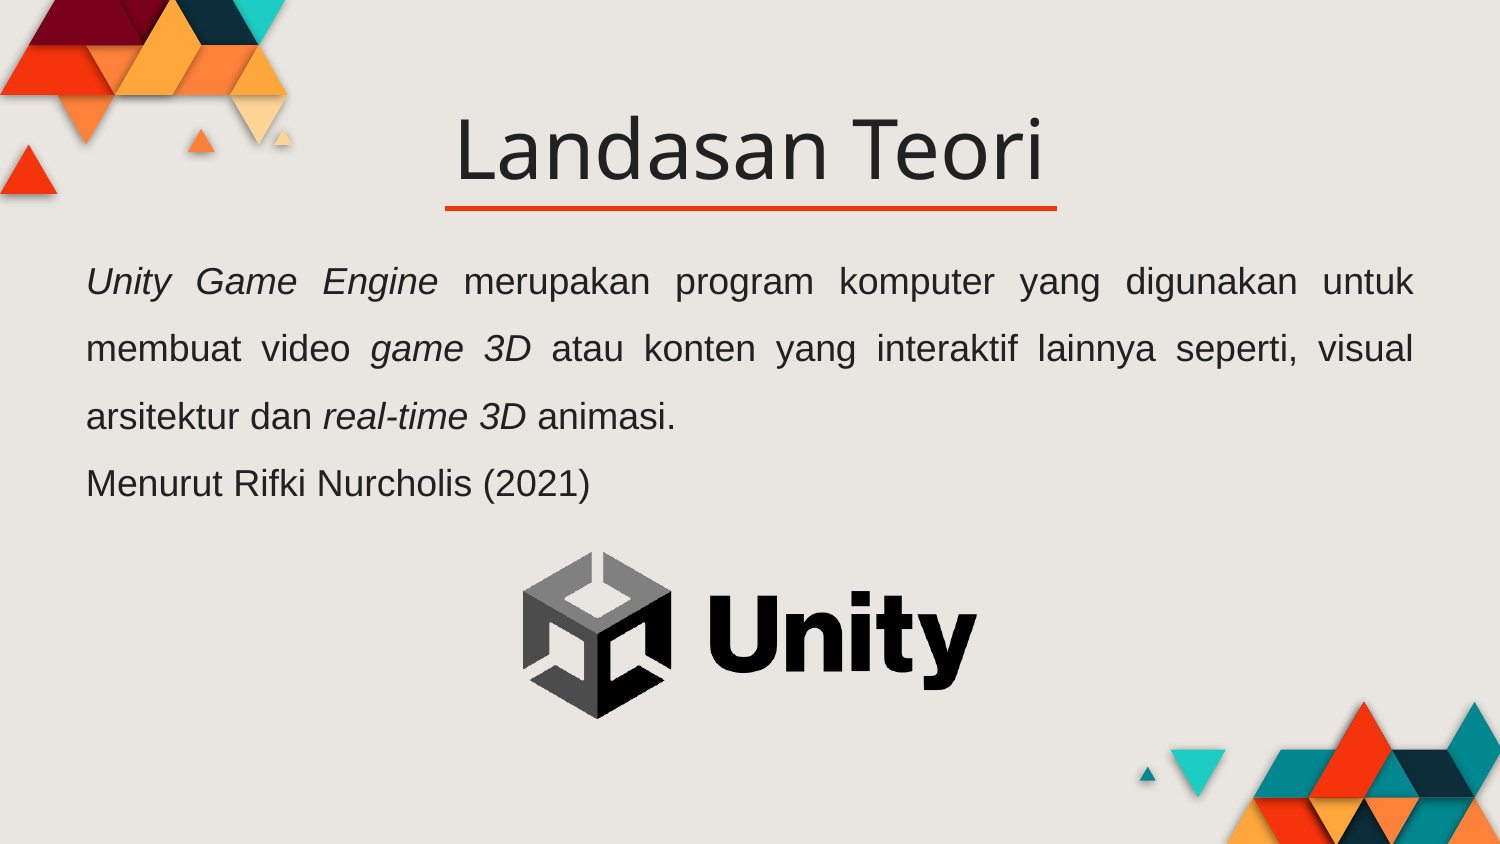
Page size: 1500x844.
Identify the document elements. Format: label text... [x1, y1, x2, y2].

picture [523, 551, 977, 720]
subtitle Unity Game Engine merupakan program komputer yang digunakan untuk membuat video game 3D atau konten yang interaktif lainnya seperti, visual arsitektur dan real-time 3D animasi. Menurut Rifki Nurcholis (2021) [70, 219, 1430, 682]
title Landasan Teori [420, 65, 1080, 211]
